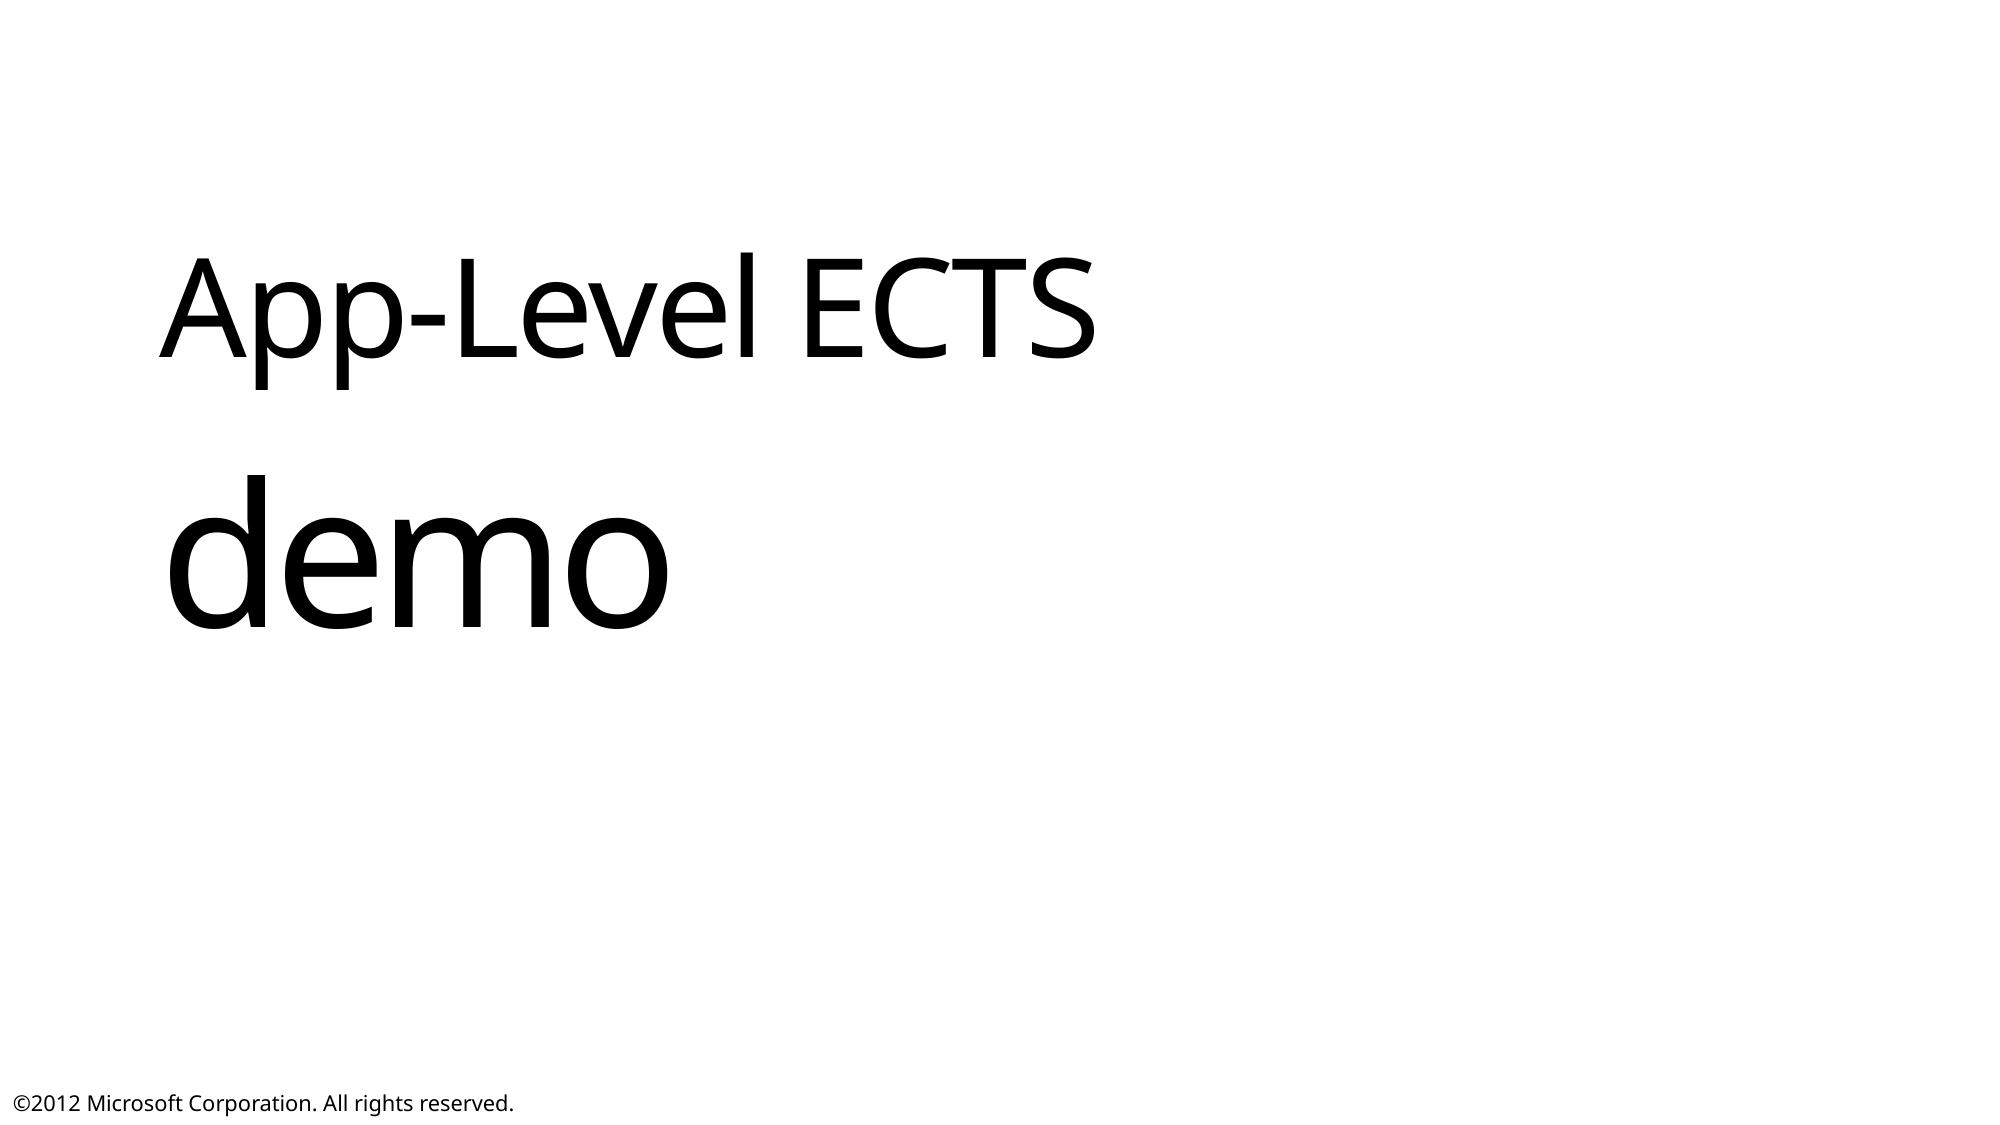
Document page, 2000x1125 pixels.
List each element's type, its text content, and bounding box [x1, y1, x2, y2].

list App-Level ECTS [159, 237, 1839, 388]
list demo [159, 449, 1841, 676]
